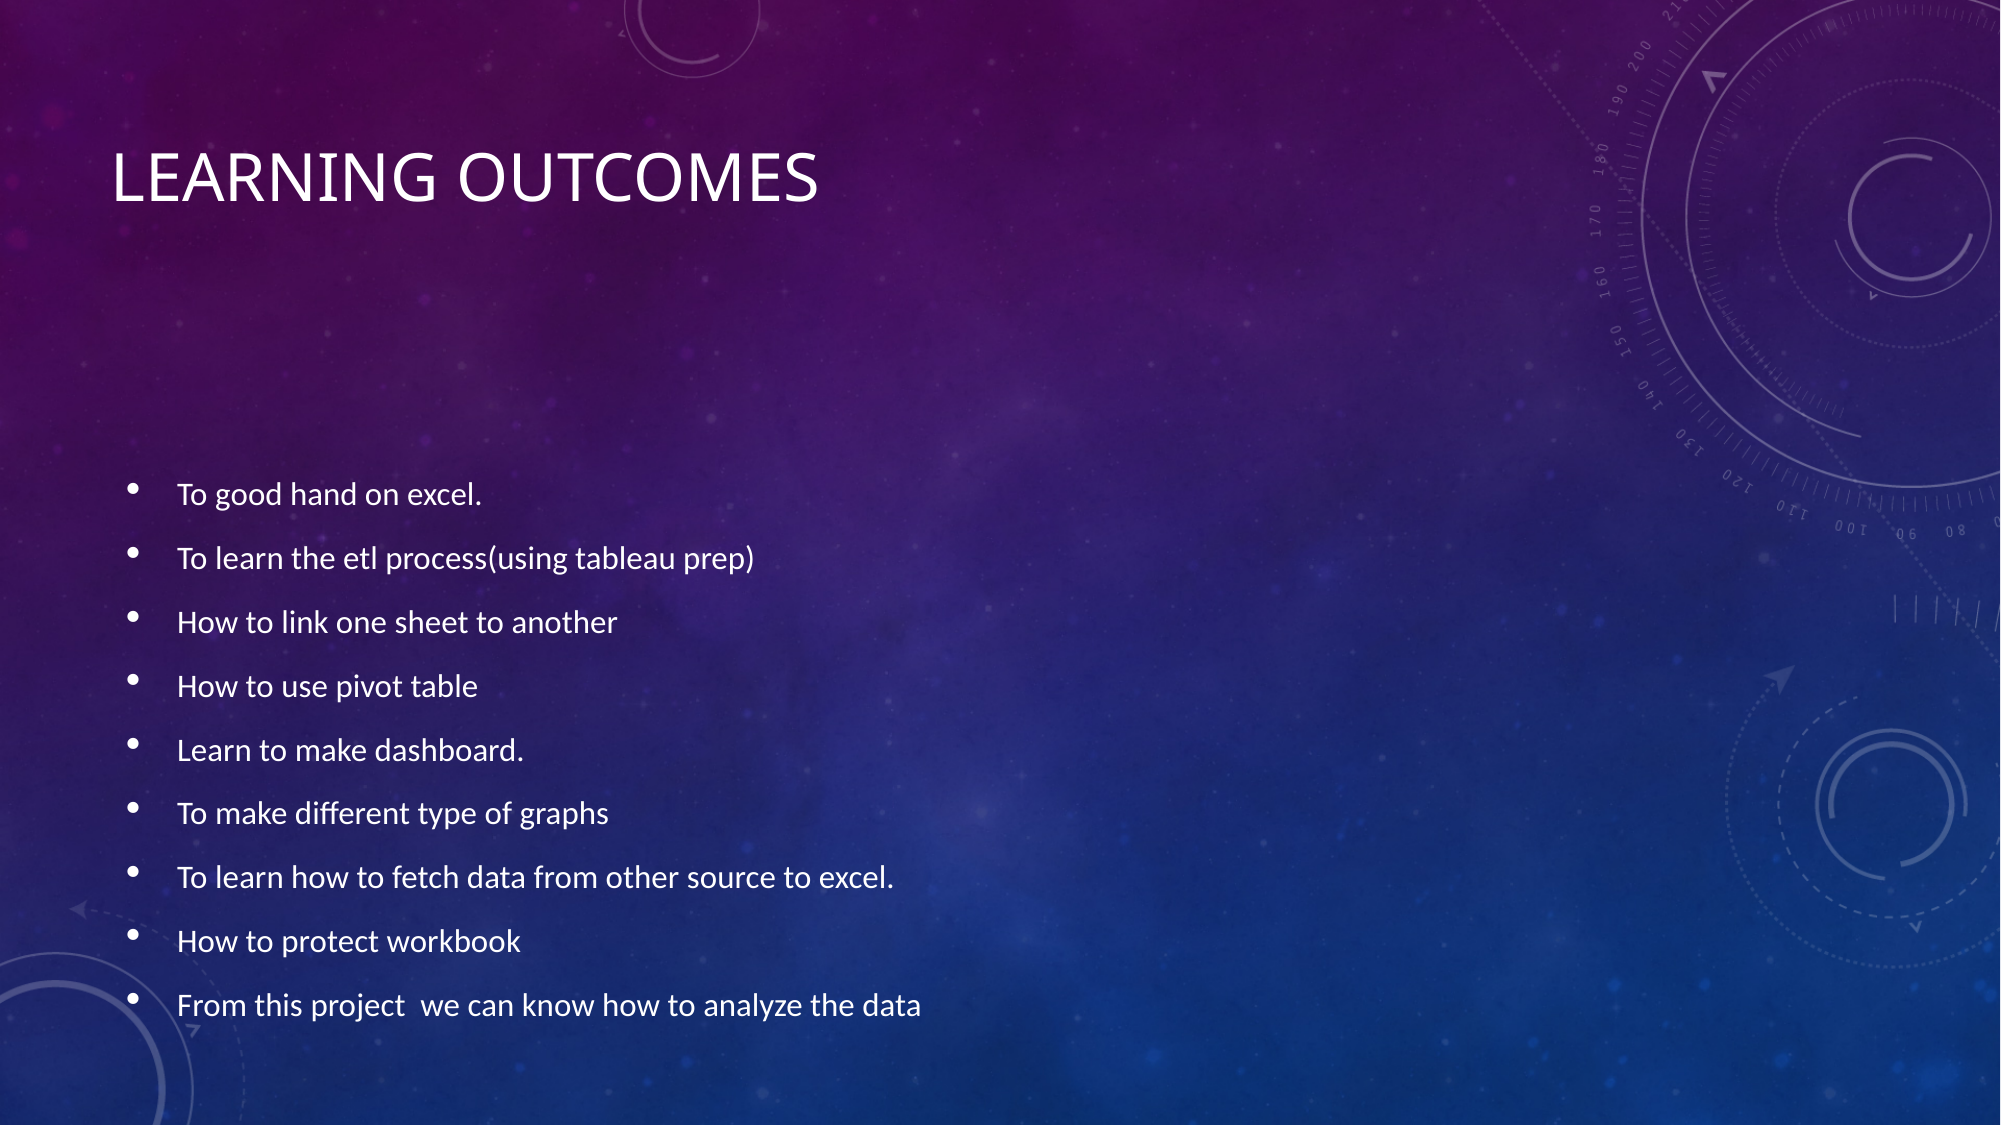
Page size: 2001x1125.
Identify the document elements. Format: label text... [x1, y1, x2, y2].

picture [0, 0, 2001, 1125]
list To good hand on excel. To learn the etl process(using tableau prep) How to link one sheet to another How to use pivot table Learn to make dashboard. To make different type of graphs To learn how to fetch data from other source to excel. How to protect workbook From this project we can know how to analyze the data [112, 445, 1775, 1043]
title LEARNING OUTCOMES [95, 55, 1758, 295]
